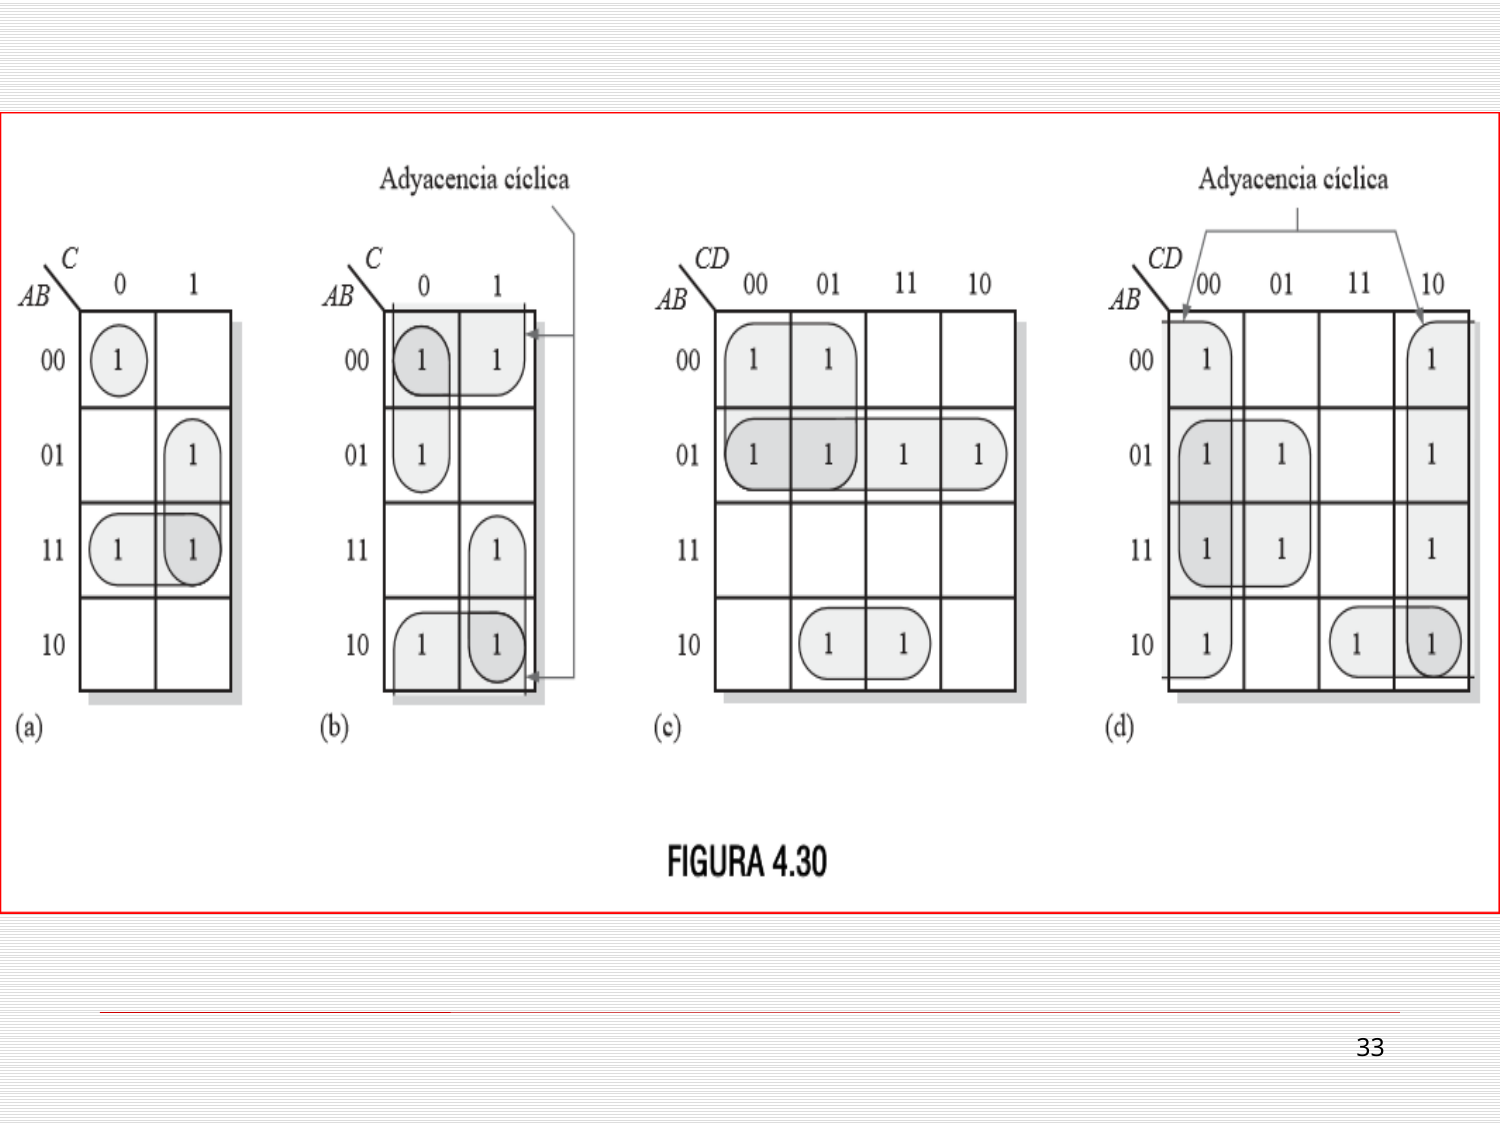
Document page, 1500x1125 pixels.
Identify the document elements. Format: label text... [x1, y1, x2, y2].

slide_number 33 [1074, 1024, 1401, 1103]
picture [0, 112, 1500, 915]
